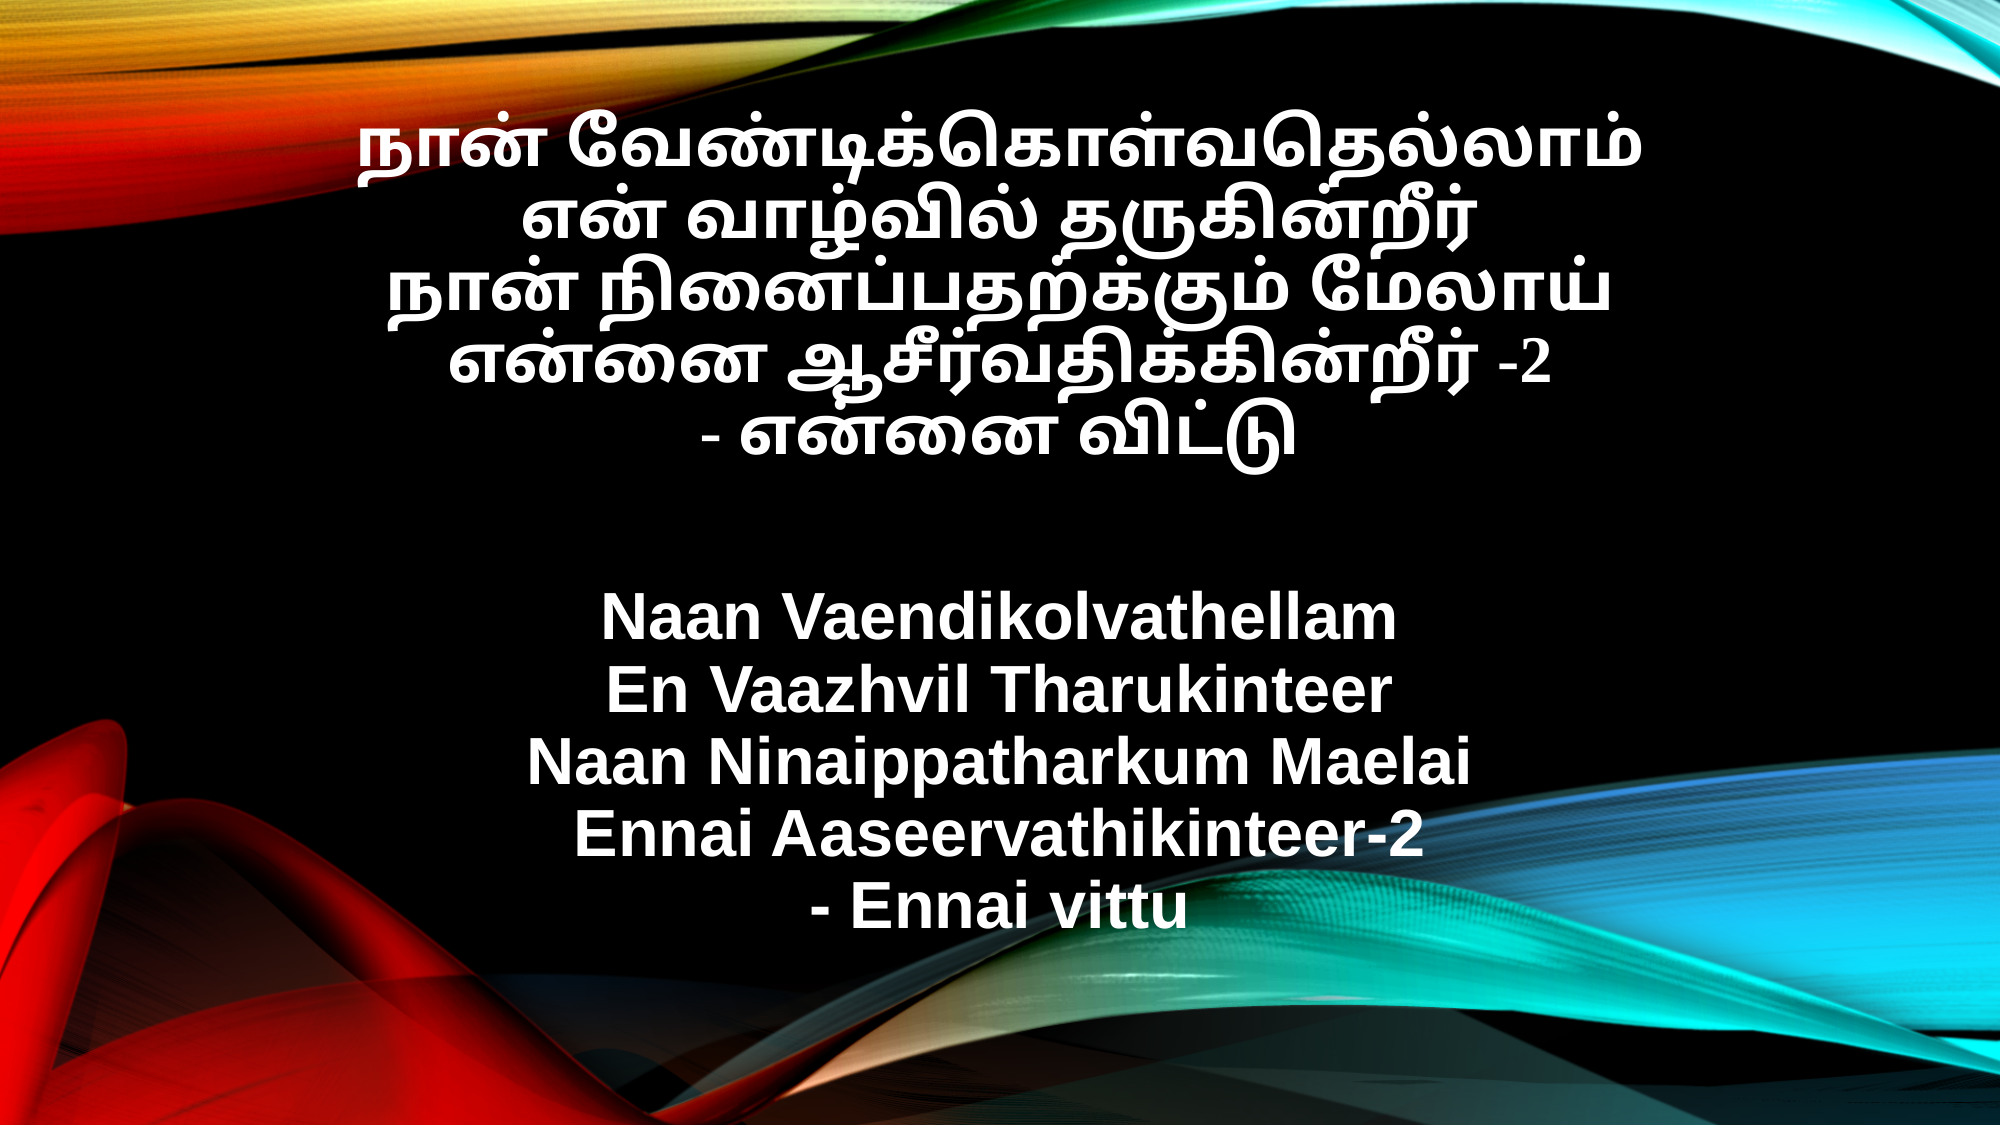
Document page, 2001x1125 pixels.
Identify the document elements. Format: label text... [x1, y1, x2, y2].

subtitle நான் வேண்டிக்கொள்வதெல்லாம் என் வாழ்வில் தருகின்றீர் நான் நினைப்பதற்க்கும் மேலாய் என்னை ஆசீர்வதிக்கின்றீர் -2 - என்னை விட்டு Naan Vaendikolvathellam En Vaazhvil Tharukinteer Naan Ninaippatharkum Maelai Ennai Aaseervathikinteer-2 - Ennai vittu [0, 0, 2000, 1125]
